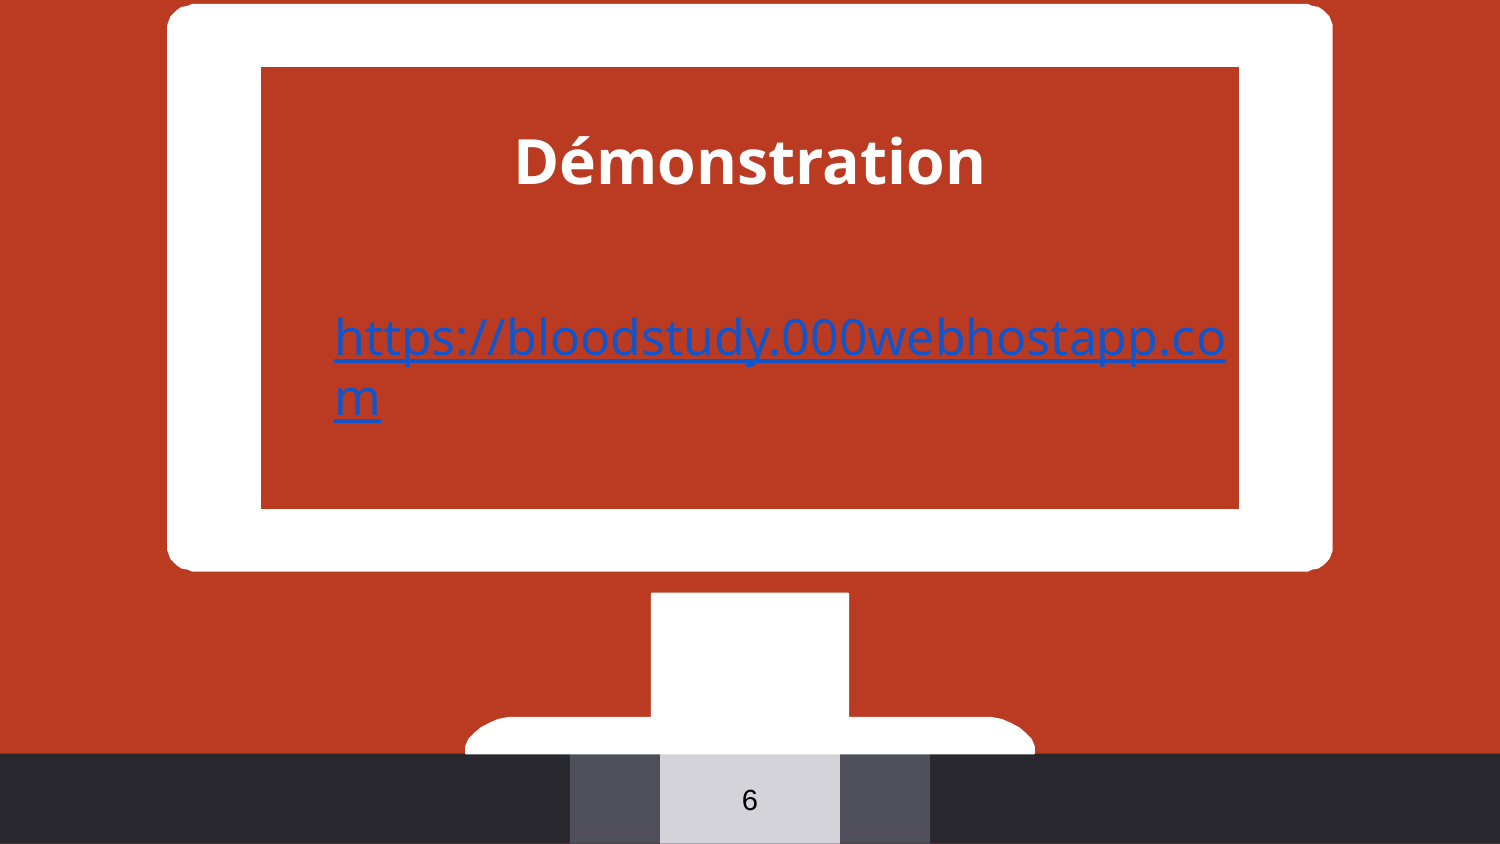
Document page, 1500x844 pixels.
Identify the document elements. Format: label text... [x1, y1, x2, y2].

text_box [167, 4, 1333, 754]
slide_number 6 [660, 763, 840, 844]
